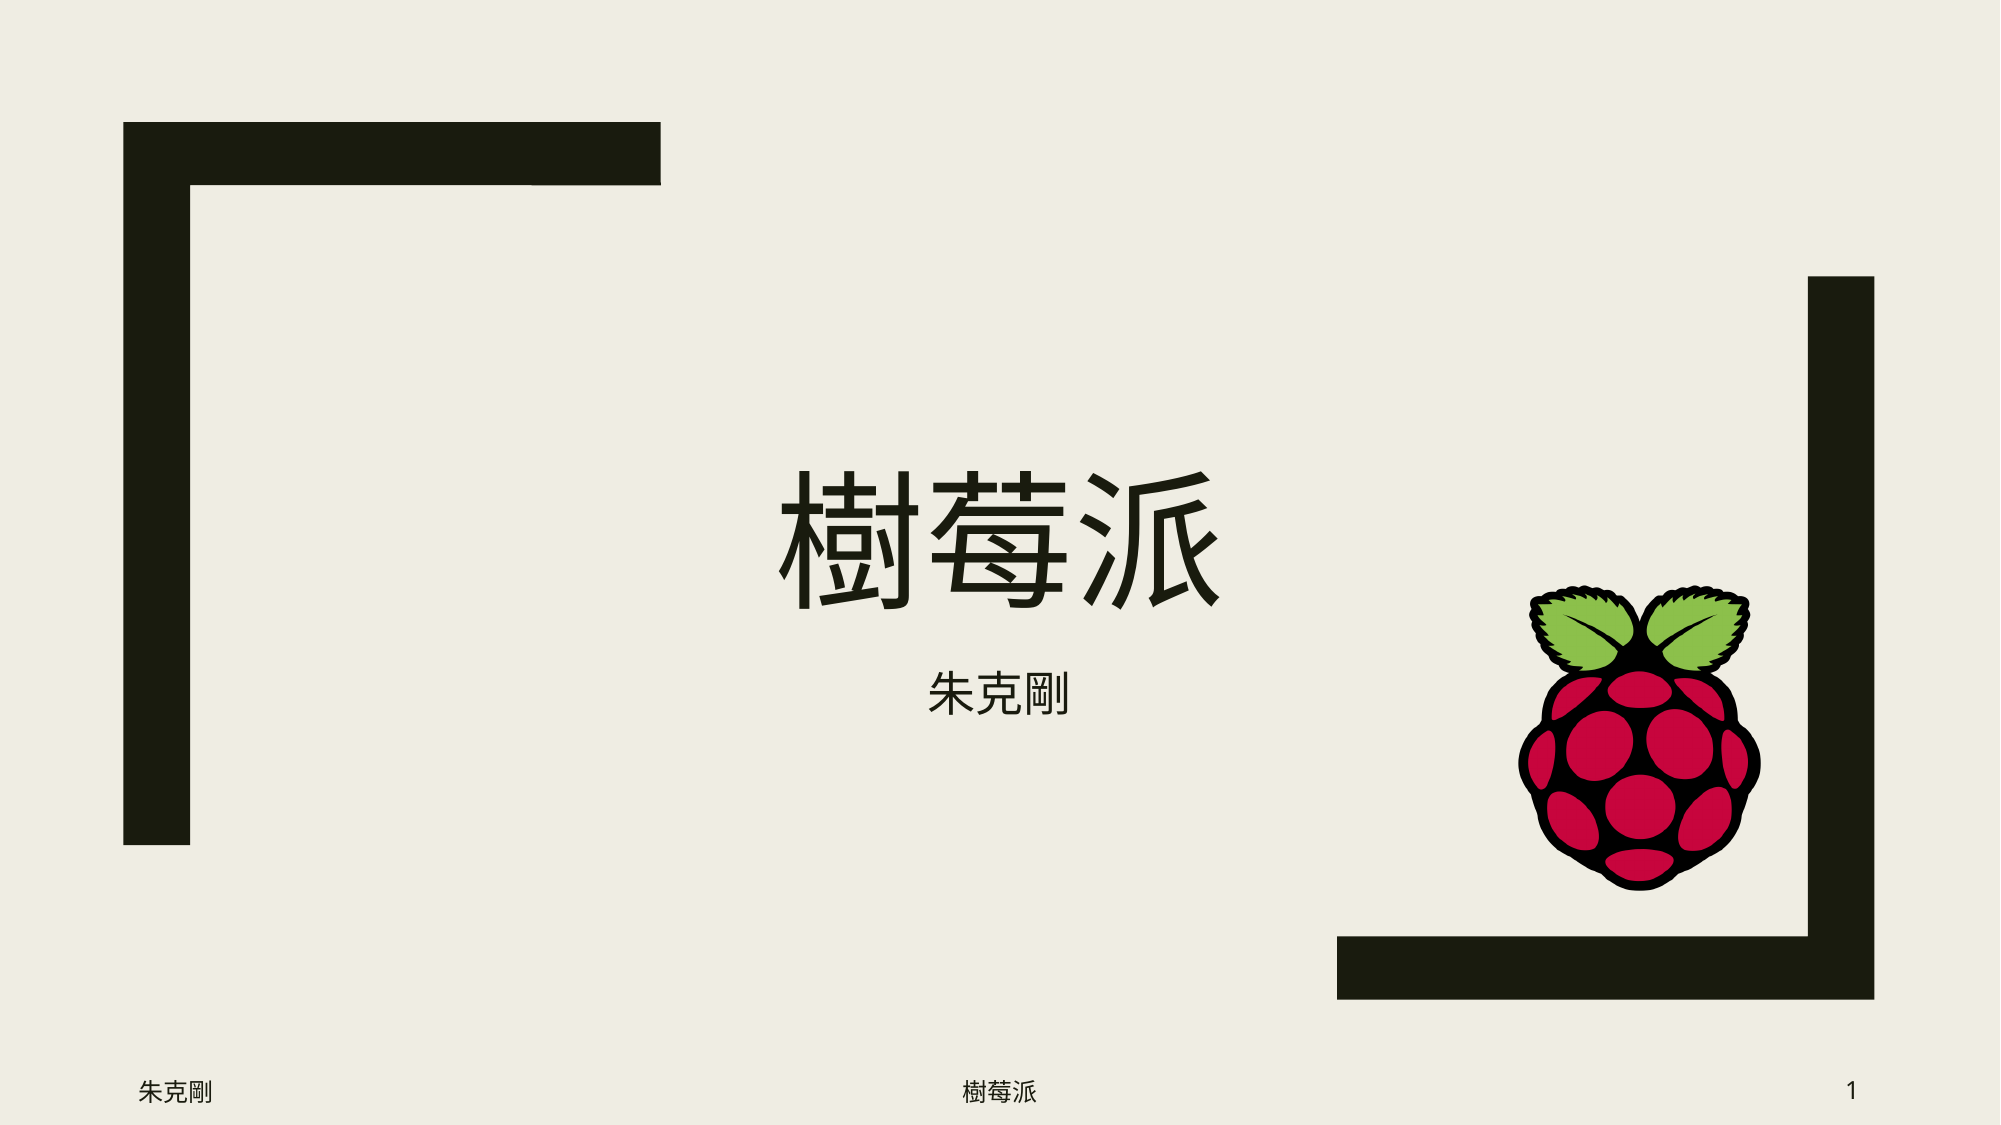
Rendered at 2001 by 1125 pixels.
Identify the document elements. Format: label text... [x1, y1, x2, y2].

footer 樹莓派 [423, 1058, 1576, 1125]
slide_number 1 [1612, 1058, 1875, 1125]
subtitle 朱克剛 [439, 649, 1518, 828]
slide_number 朱克剛 [123, 1058, 388, 1125]
title 樹莓派 [314, 293, 1686, 638]
picture [1518, 585, 1761, 891]
